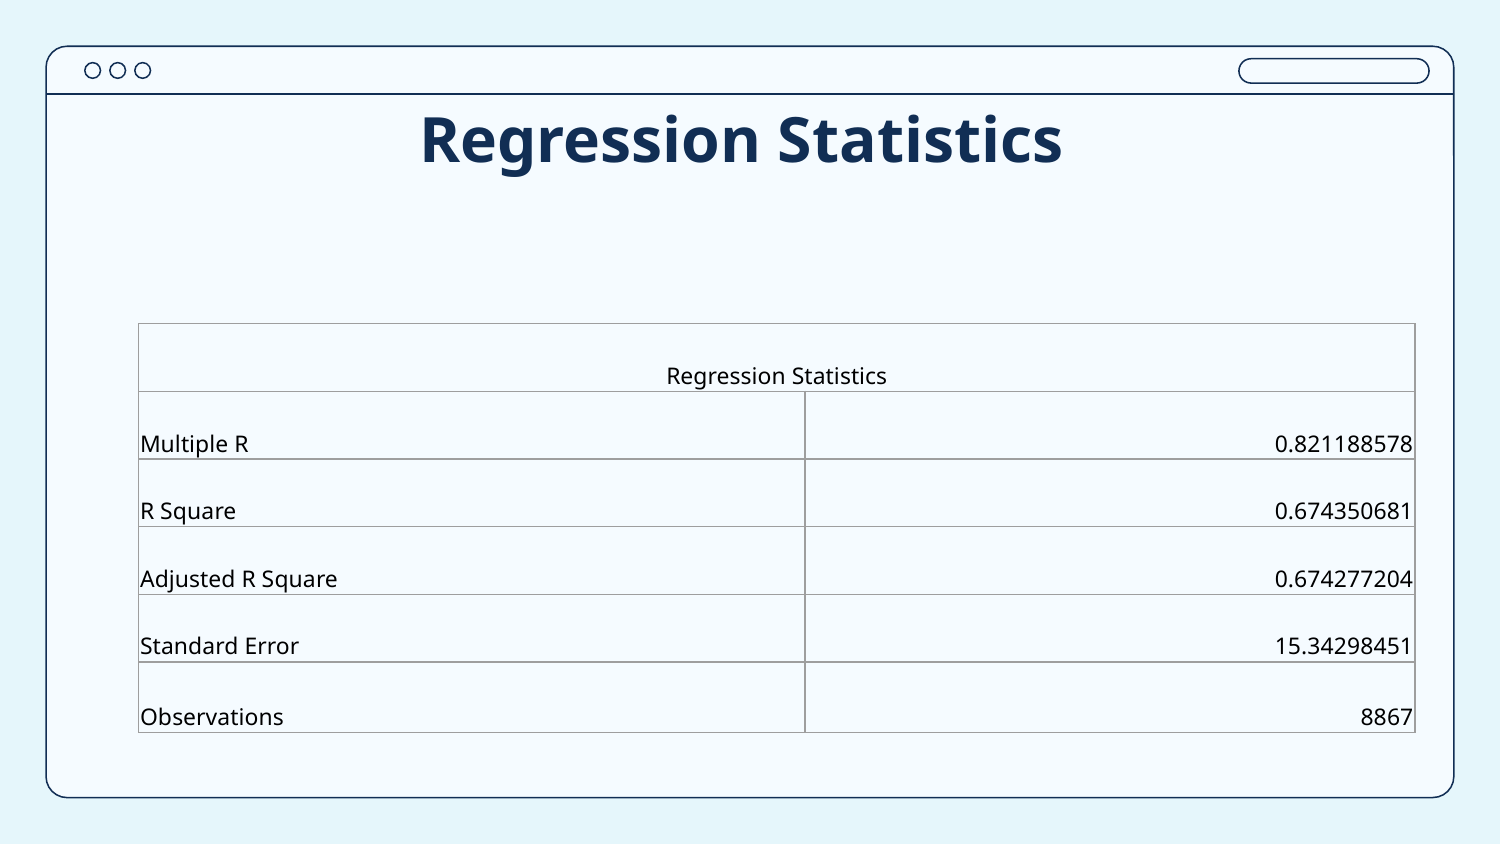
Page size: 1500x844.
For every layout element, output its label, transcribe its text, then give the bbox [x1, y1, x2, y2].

title Regression Statistics [118, 85, 1382, 180]
table_cell Standard Error [139, 595, 804, 661]
table_header Regression Statistics [139, 324, 1414, 391]
table_cell 0.674350681 [806, 460, 1414, 526]
table_cell Adjusted R Square [139, 527, 804, 594]
table_cell 0.674277204 [806, 527, 1414, 594]
table_cell R Square [139, 460, 804, 526]
table_cell 0.821188578 [806, 392, 1414, 458]
table_cell Multiple R [139, 392, 804, 458]
table_cell Observations [139, 663, 804, 732]
table_cell 8867 [806, 663, 1414, 732]
table_cell 15.34298451 [806, 595, 1414, 661]
